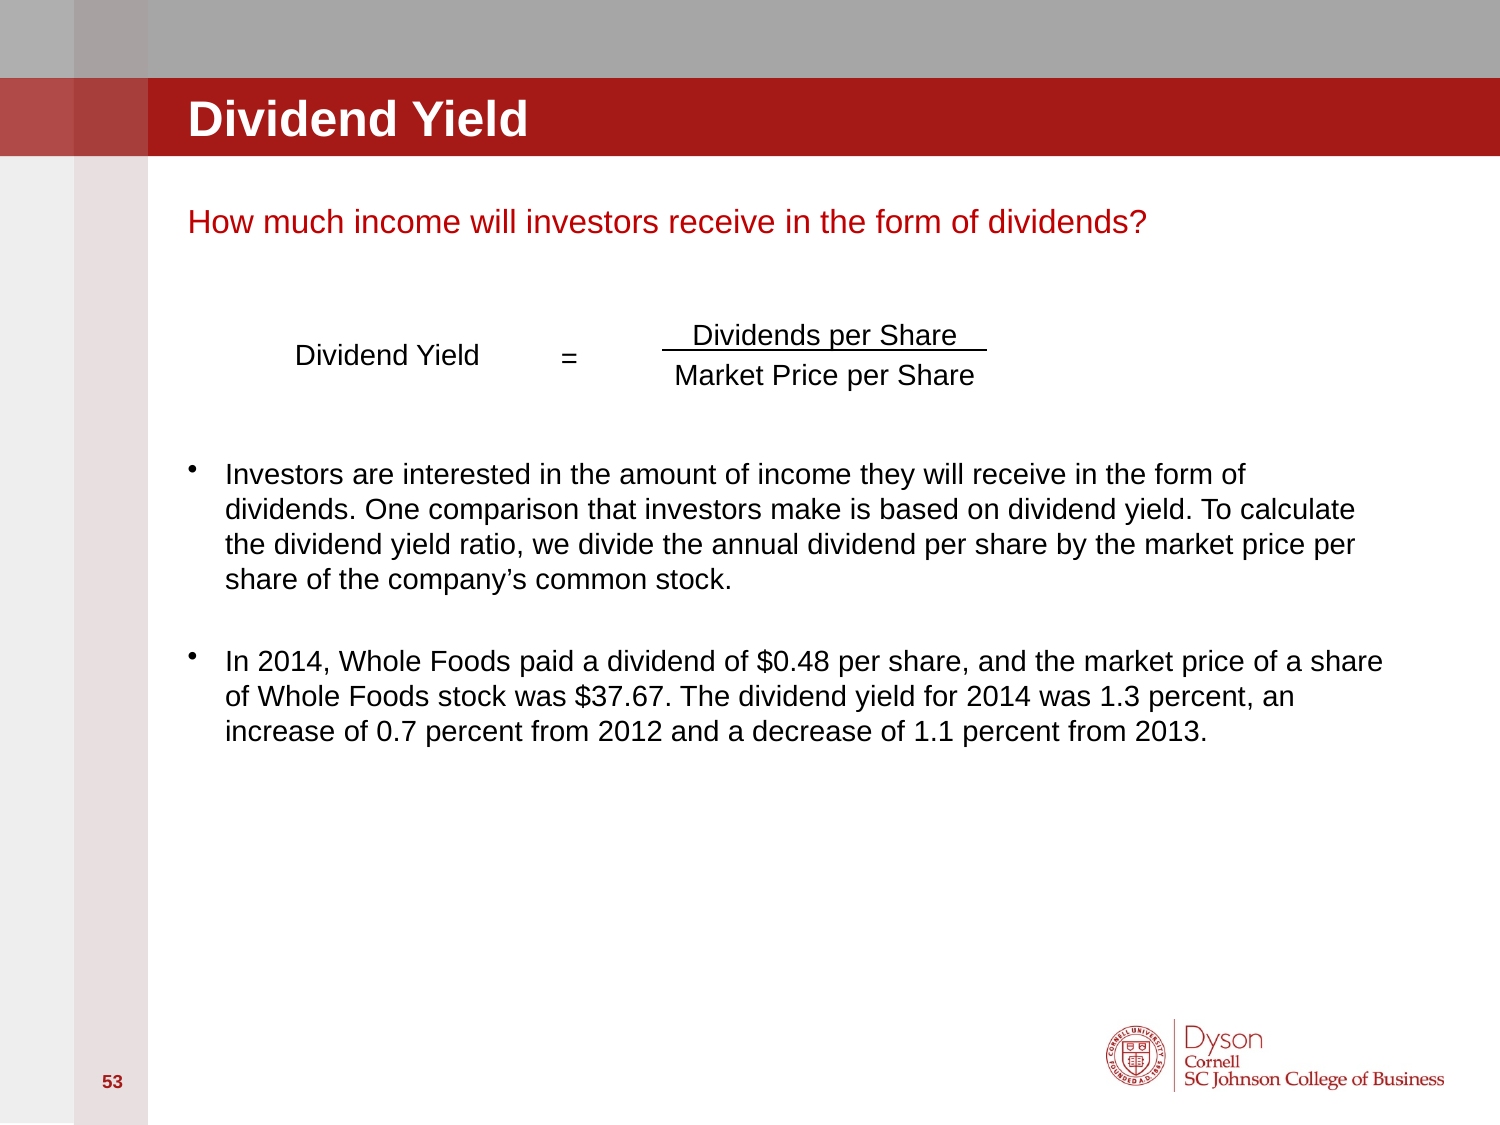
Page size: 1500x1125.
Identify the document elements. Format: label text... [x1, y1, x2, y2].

text_box = [546, 332, 593, 383]
slide_number 53 [74, 1062, 151, 1125]
text_box Dividends per Share Market Price per Share [500, 315, 1150, 399]
title Dividend Yield [187, 46, 1425, 147]
picture [1106, 1019, 1444, 1092]
text_box Dividend Yield [187, 336, 500, 379]
list How much income will investors receive in the form of dividends? Investors are interested in the amount of income they will receive in the form of dividends. One comparison that investors make is based on dividend yield. To calculate the dividend yield ratio, we divide the annual dividend per share by the market price per share of the company’s common stock. In 2014, Whole Foods paid a dividend of $0.48 per share, and the market price of a share of Whole Foods stock was $37.67. The dividend yield for 2014 was 1.3 percent, an increase of 0.7 percent from 2012 and a decrease of 1.1 percent from 2013. [187, 200, 1388, 1075]
